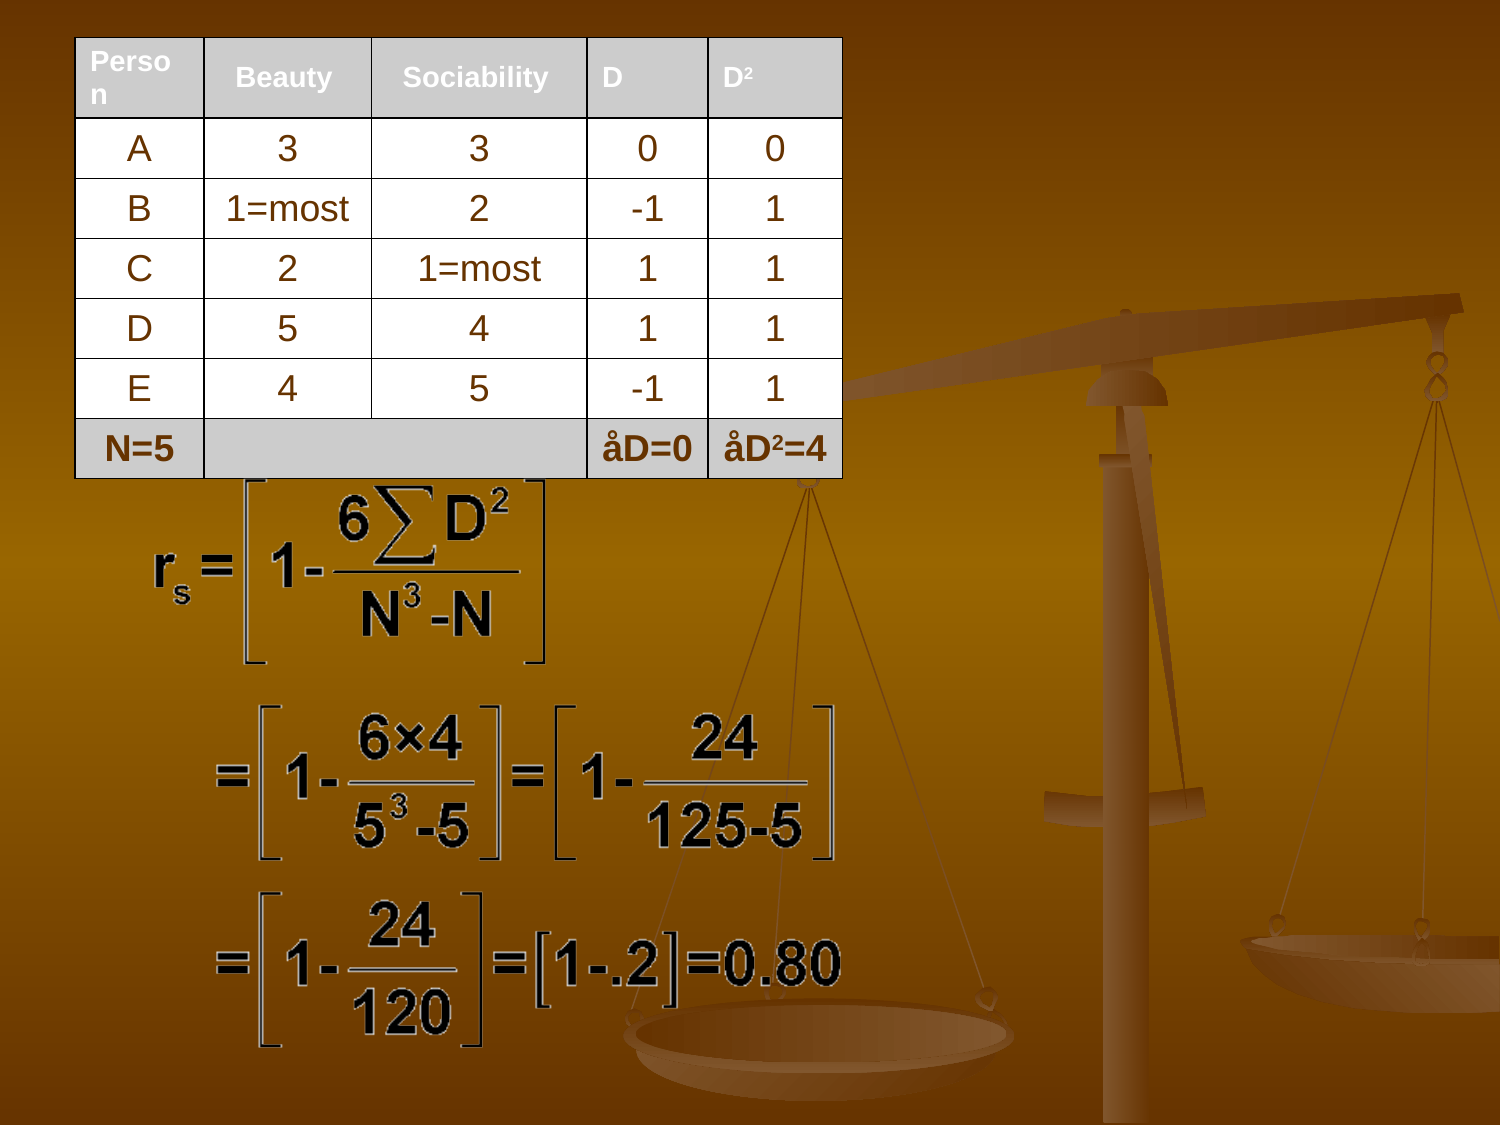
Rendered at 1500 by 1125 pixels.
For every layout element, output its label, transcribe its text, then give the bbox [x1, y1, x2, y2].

table_cell 1 [588, 299, 707, 358]
table_cell [205, 419, 586, 478]
table_cell -1 [588, 179, 707, 238]
table_cell 0 [588, 119, 707, 178]
table_header D2 [709, 38, 842, 117]
table_cell N=5 [76, 419, 203, 478]
table_cell 1 [588, 239, 707, 298]
table_cell A [76, 119, 203, 178]
table_cell 1 [709, 299, 842, 358]
table_header Sociability [372, 38, 586, 117]
table_cell 0 [709, 119, 842, 178]
table_cell 3 [372, 119, 586, 178]
table_cell D [76, 299, 203, 358]
table_cell 1=most [205, 179, 371, 238]
picture [149, 462, 560, 682]
table_cell 1=most [372, 239, 586, 298]
table_cell 4 [372, 299, 586, 358]
table_cell E [76, 359, 203, 418]
table_cell 1 [709, 239, 842, 298]
table_cell 2 [205, 239, 371, 298]
table_cell 5 [205, 299, 371, 358]
table_cell åD=0 [588, 419, 707, 478]
table_cell B [76, 179, 203, 238]
table_cell 1 [709, 359, 842, 418]
table_cell 2 [372, 179, 586, 238]
table_header D [588, 38, 707, 117]
table_cell 1 [709, 179, 842, 238]
table_cell 3 [205, 119, 371, 178]
picture [212, 699, 847, 1054]
table_cell C [76, 239, 203, 298]
table_cell 4 [205, 359, 371, 418]
table_cell 5 [372, 359, 586, 418]
table_header Person [76, 38, 203, 117]
table_header Beauty [205, 38, 371, 117]
table_cell -1 [588, 359, 707, 418]
table_cell åD2=4 [709, 419, 842, 478]
